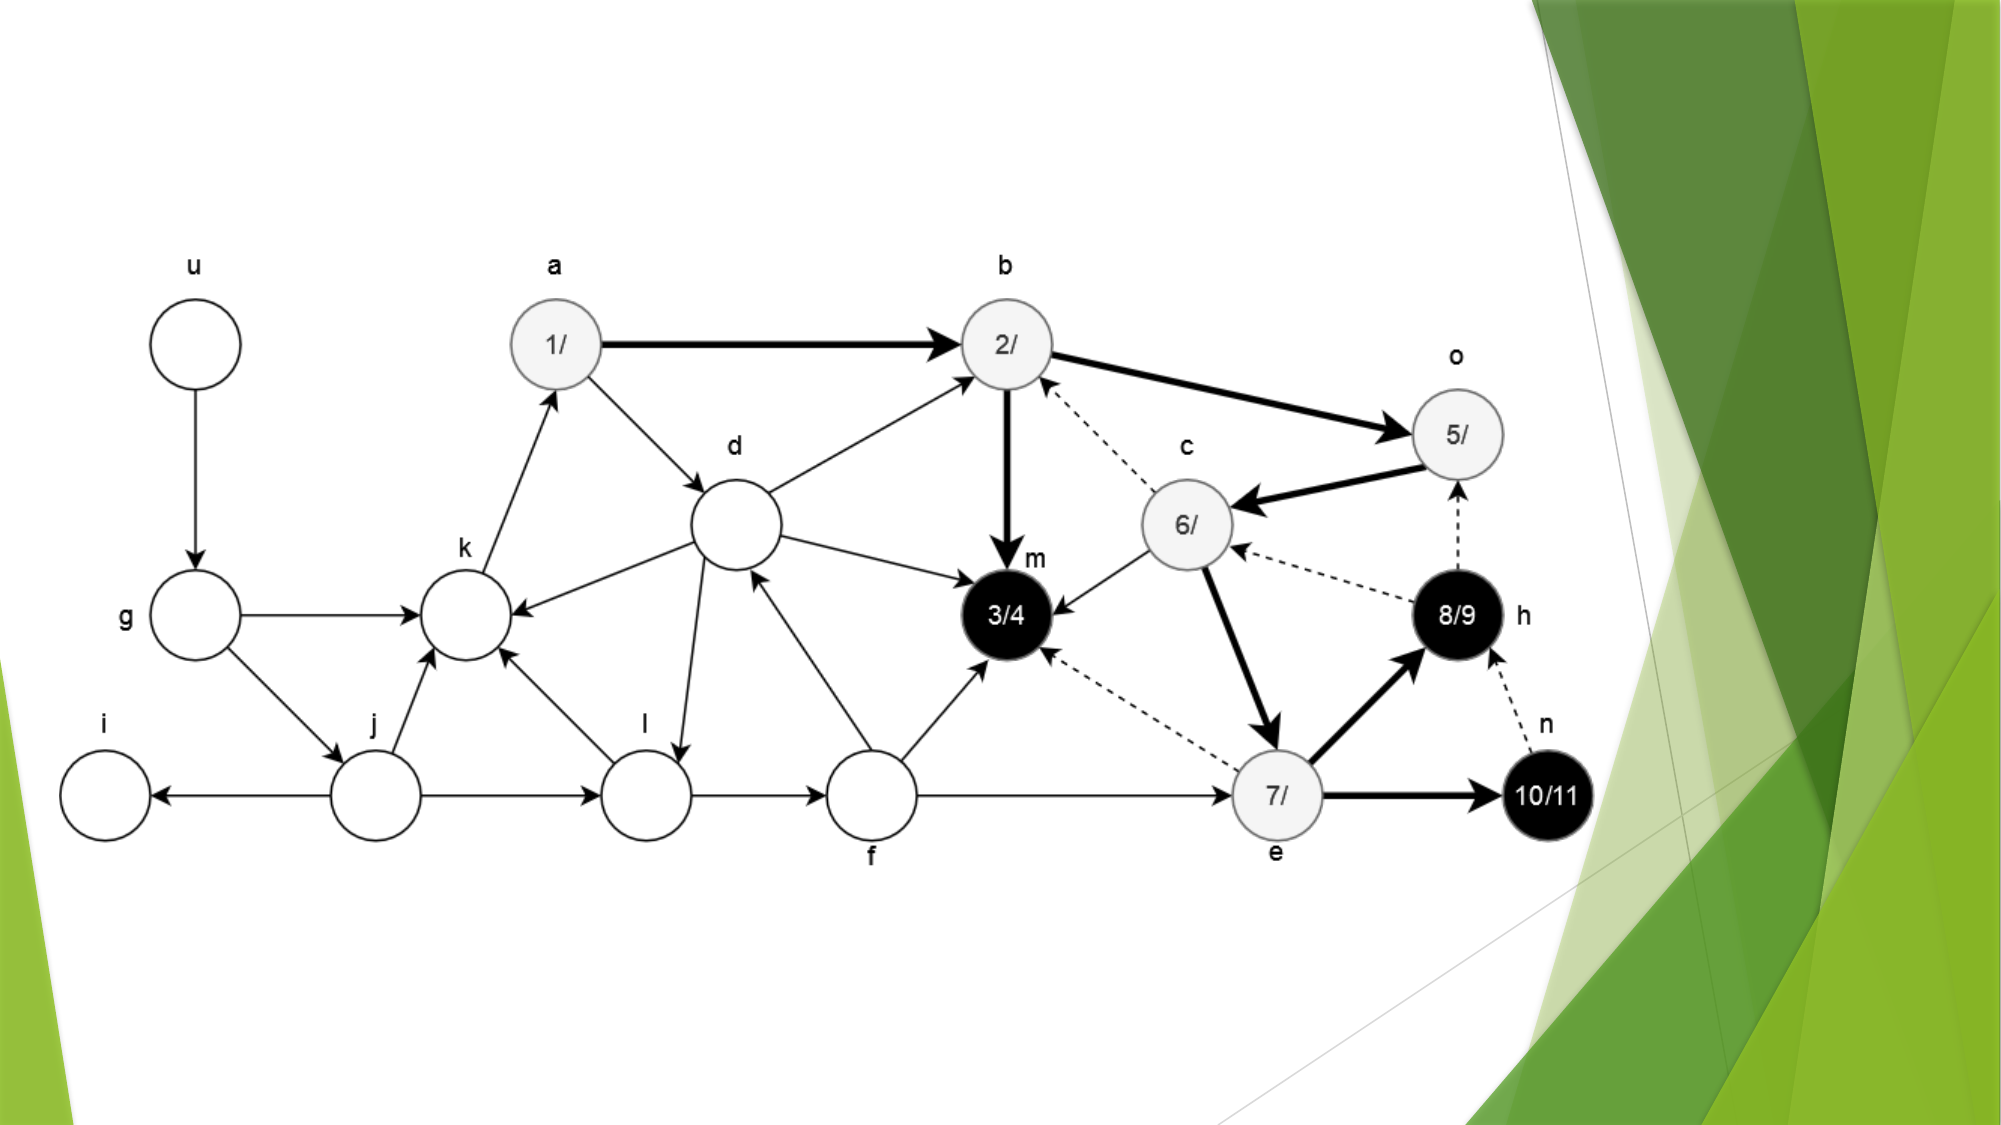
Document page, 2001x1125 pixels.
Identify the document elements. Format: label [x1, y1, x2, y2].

picture [59, 230, 1595, 894]
